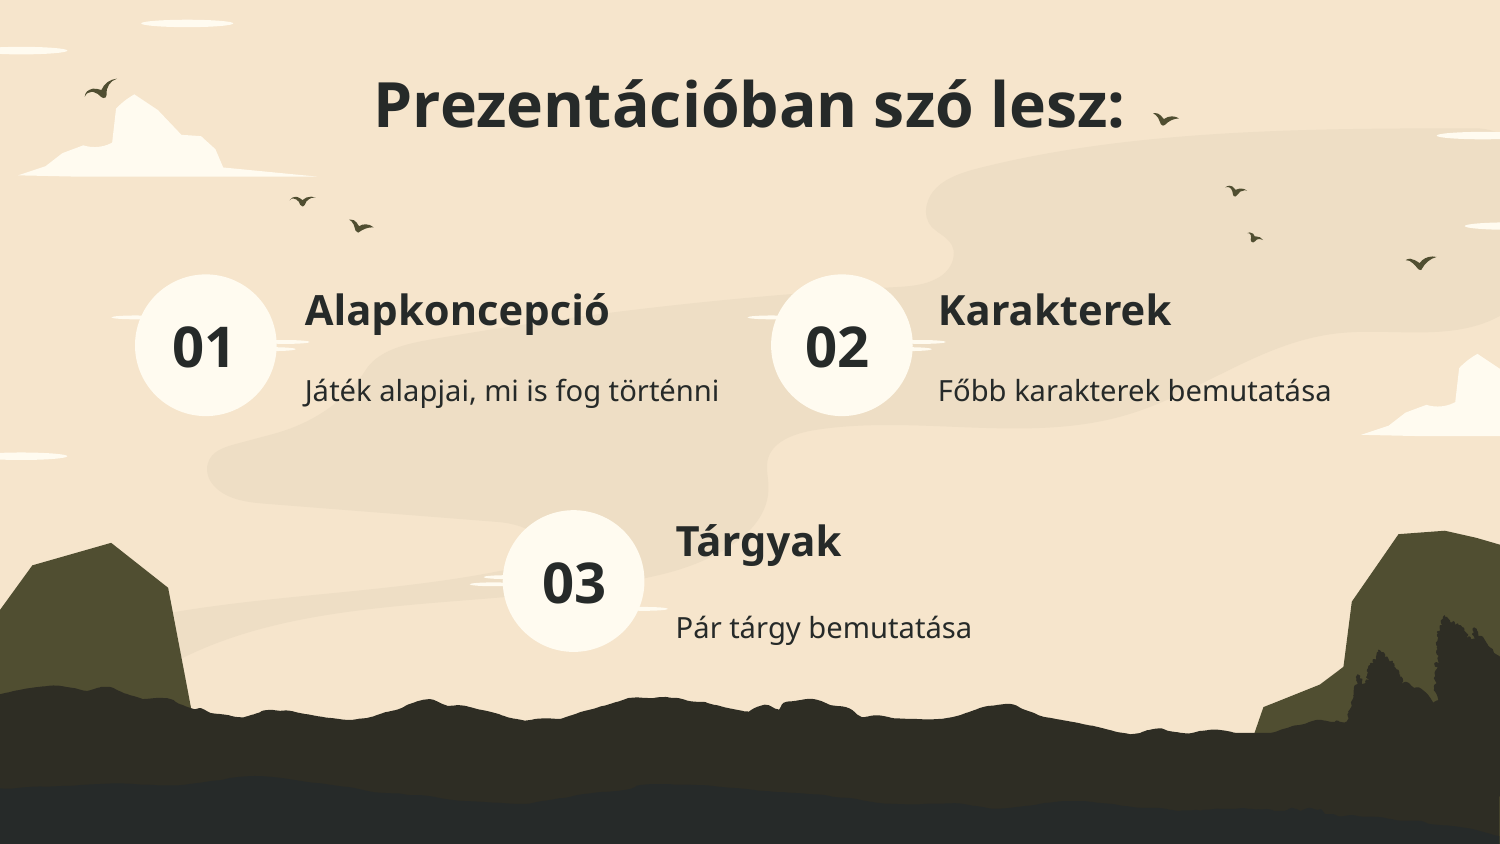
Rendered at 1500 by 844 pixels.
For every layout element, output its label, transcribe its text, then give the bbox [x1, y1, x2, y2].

subtitle Főbb karakterek bemutatása [922, 346, 1371, 433]
title Alapkoncepció [289, 270, 738, 346]
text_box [469, 509, 669, 653]
subtitle Pár tárgy bemutatása [660, 577, 1108, 676]
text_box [111, 274, 310, 417]
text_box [747, 274, 946, 417]
title Prezentációban szó lesz: [354, 49, 1146, 144]
title Karakterek [922, 270, 1371, 346]
title Tárgyak [660, 500, 1108, 577]
subtitle Játék alapjai, mi is fog történni [289, 346, 738, 433]
